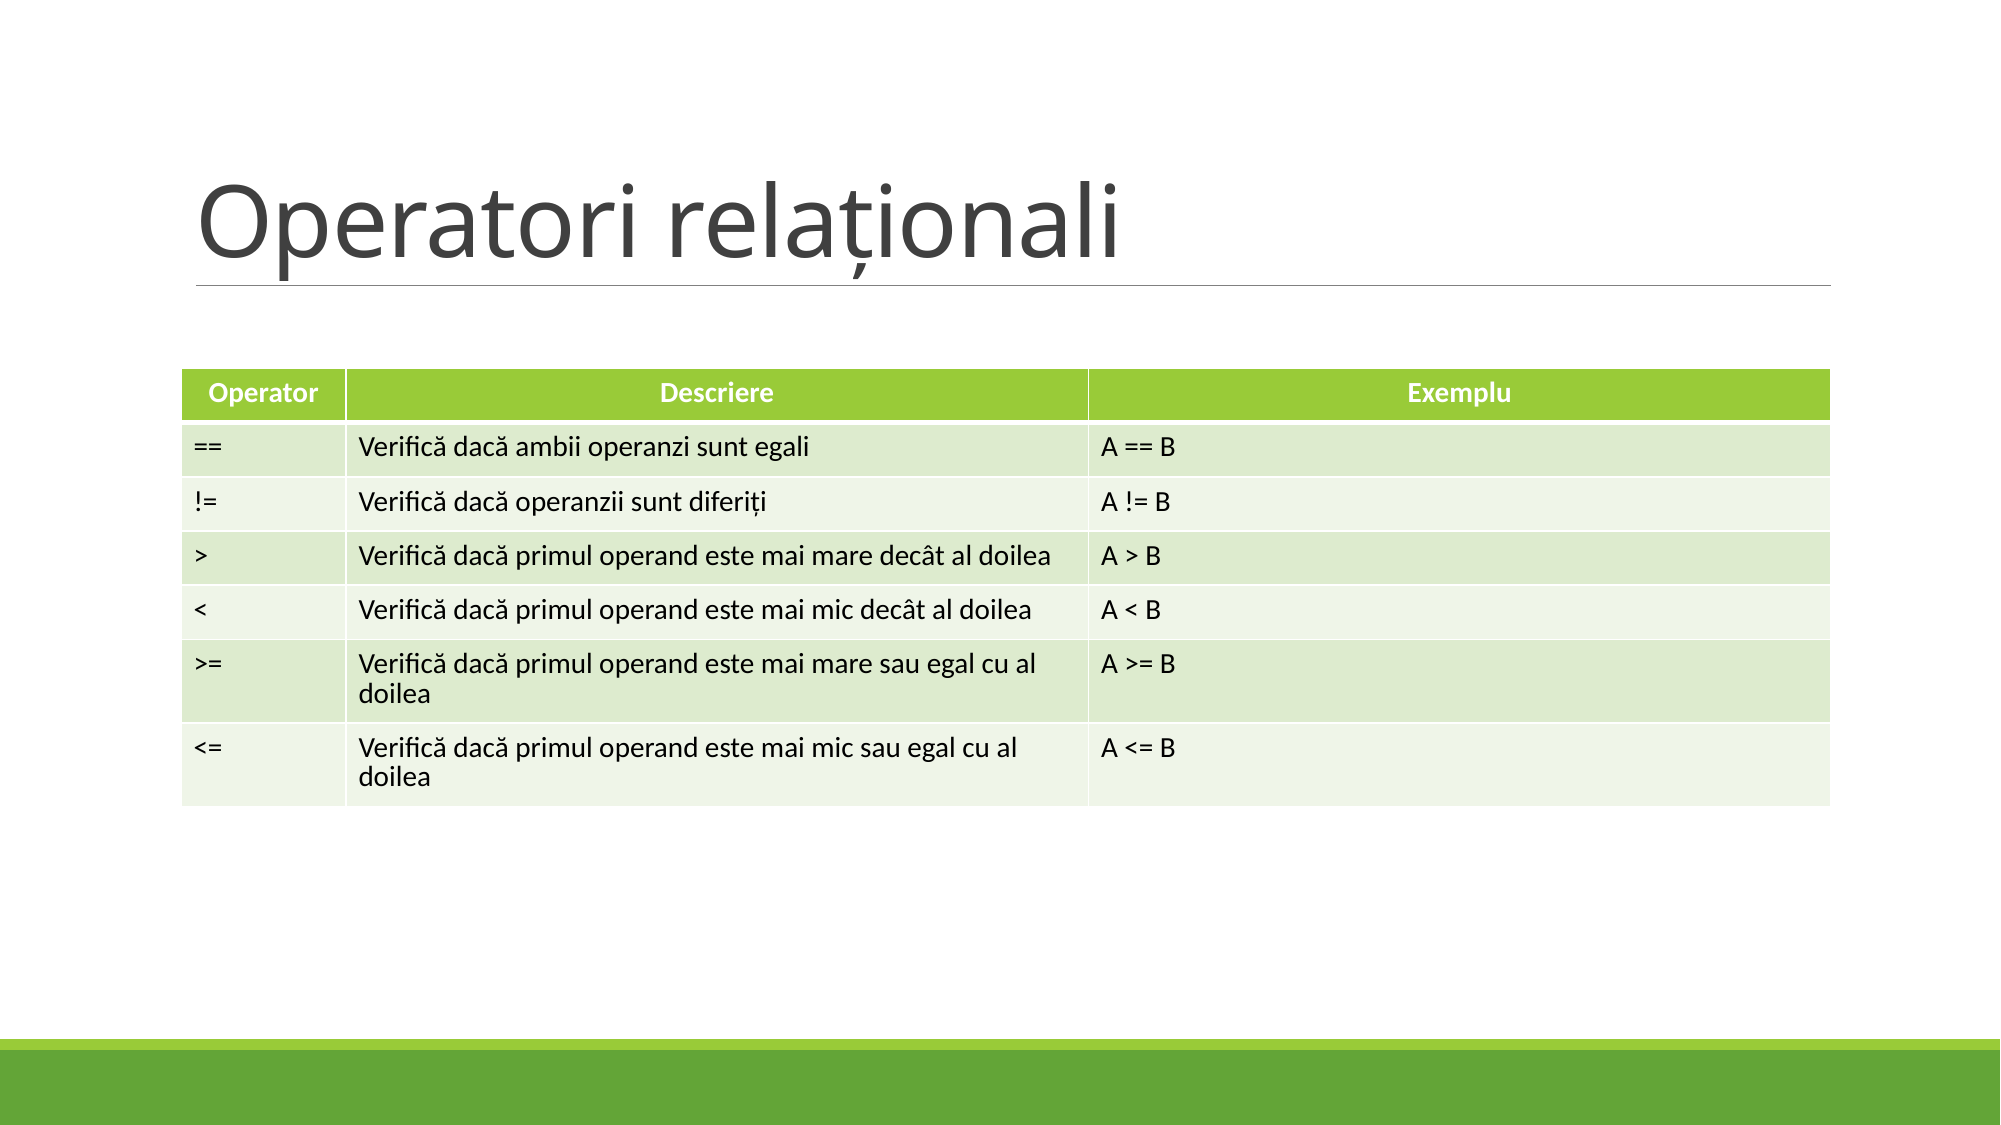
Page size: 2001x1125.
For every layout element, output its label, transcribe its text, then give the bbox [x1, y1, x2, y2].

table_cell Verifică dacă primul operand este mai mic decât al doilea [347, 586, 1088, 639]
table_header Exemplu [1089, 369, 1830, 420]
table_cell Verifică dacă primul operand este mai mare sau egal cu al doilea [347, 640, 1088, 722]
table_cell > [182, 532, 345, 584]
table_header Descriere [347, 369, 1088, 420]
table_cell Verifică dacă ambii operanzi sunt egali [347, 425, 1088, 476]
table_cell >= [182, 640, 345, 722]
table_header Operator [182, 369, 345, 420]
table_cell A < B [1089, 586, 1830, 639]
table_cell Verifică dacă operanzii sunt diferiți [347, 478, 1088, 530]
table_cell A != B [1089, 478, 1830, 530]
table_cell Verifică dacă primul operand este mai mic sau egal cu al doilea [347, 724, 1088, 806]
table_cell A == B [1089, 425, 1830, 476]
table_cell != [182, 478, 345, 530]
table_cell <= [182, 724, 345, 806]
title Operatori relaționali [180, 47, 1830, 285]
table_cell A <= B [1089, 724, 1830, 806]
table_cell A >= B [1089, 640, 1830, 722]
table_cell Verifică dacă primul operand este mai mare decât al doilea [347, 532, 1088, 584]
table_cell A > B [1089, 532, 1830, 584]
table_cell < [182, 586, 345, 639]
table_cell == [182, 425, 345, 476]
